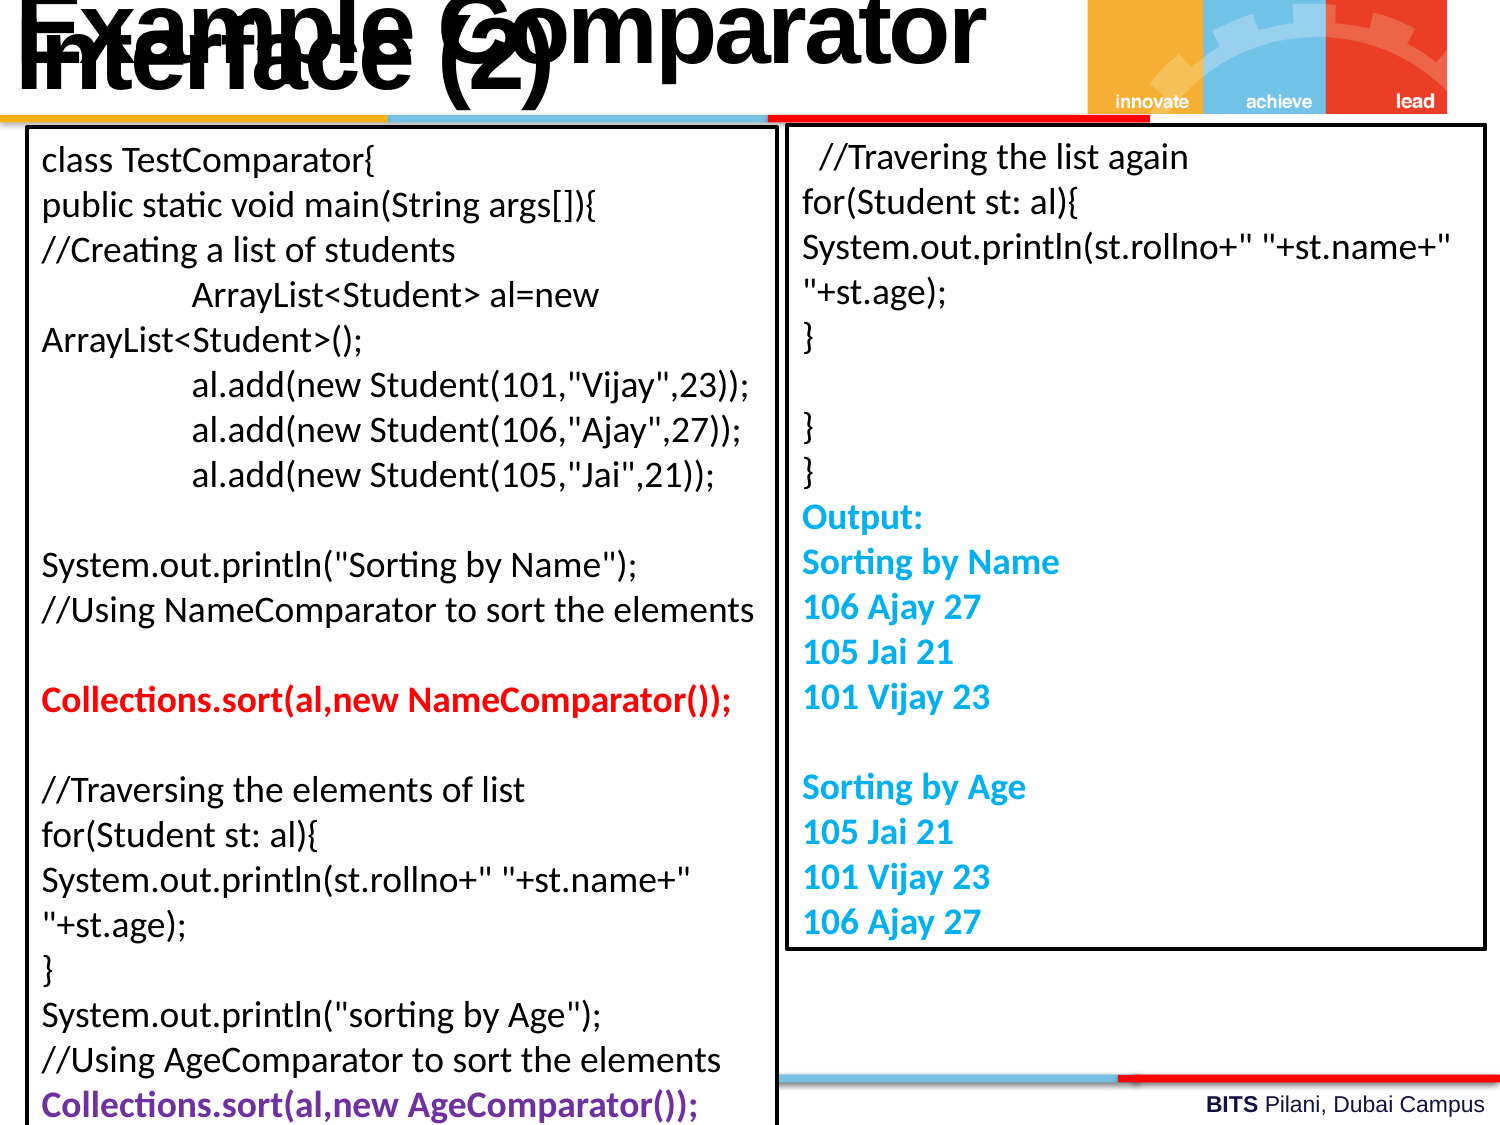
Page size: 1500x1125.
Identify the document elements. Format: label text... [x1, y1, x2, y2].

picture [1087, 0, 1448, 114]
text_box class TestComparator{ public static void main(String args[]){ //Creating a list of students ArrayList<Student> al=new ArrayList<Student>(); al.add(new Student(101,"Vijay",23)); al.add(new Student(106,"Ajay",27)); al.add(new Student(105,"Jai",21)); System.out.println("Sorting by Name"); //Using NameComparator to sort the elements Collections.sort(al,new NameComparator()); //Traversing the elements of list for(Student st: al){ System.out.println(st.rollno+" "+st.name+" "+st.age); } System.out.println("sorting by Age"); //Using AgeComparator to sort the elements Collections.sort(al,new AgeComparator()); [25, 125, 779, 1125]
text_box //Travering the list again for(Student st: al){ System.out.println(st.rollno+" "+st.name+" "+st.age); } } } Output: Sorting by Name 106 Ajay 27 105 Jai 21 101 Vijay 23 Sorting by Age 105 Jai 21 101 Vijay 23 106 Ajay 27 [785, 123, 1487, 951]
list Example Comparator Interface (2) [0, 51, 1150, 120]
